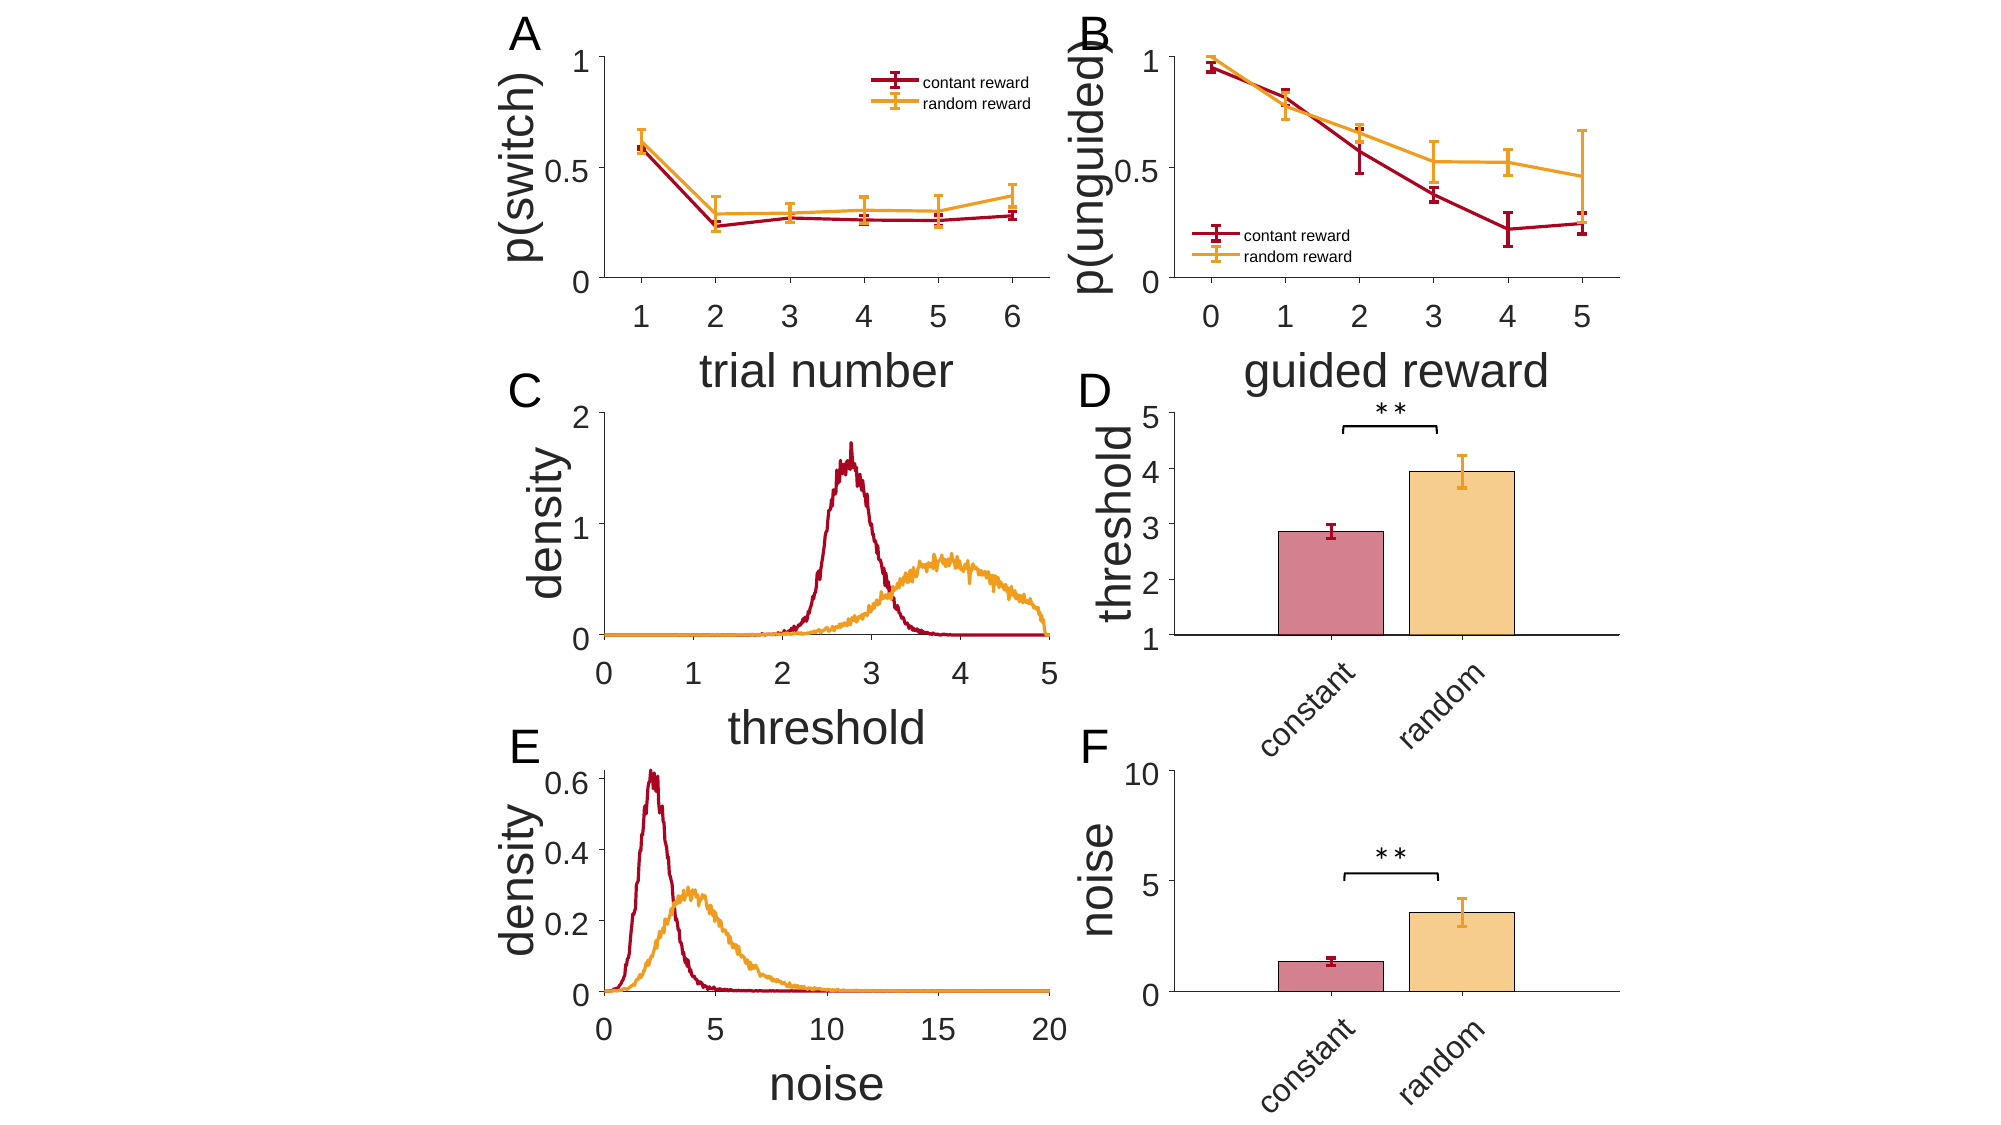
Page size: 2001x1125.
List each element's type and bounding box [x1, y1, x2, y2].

picture [490, 0, 1630, 1125]
